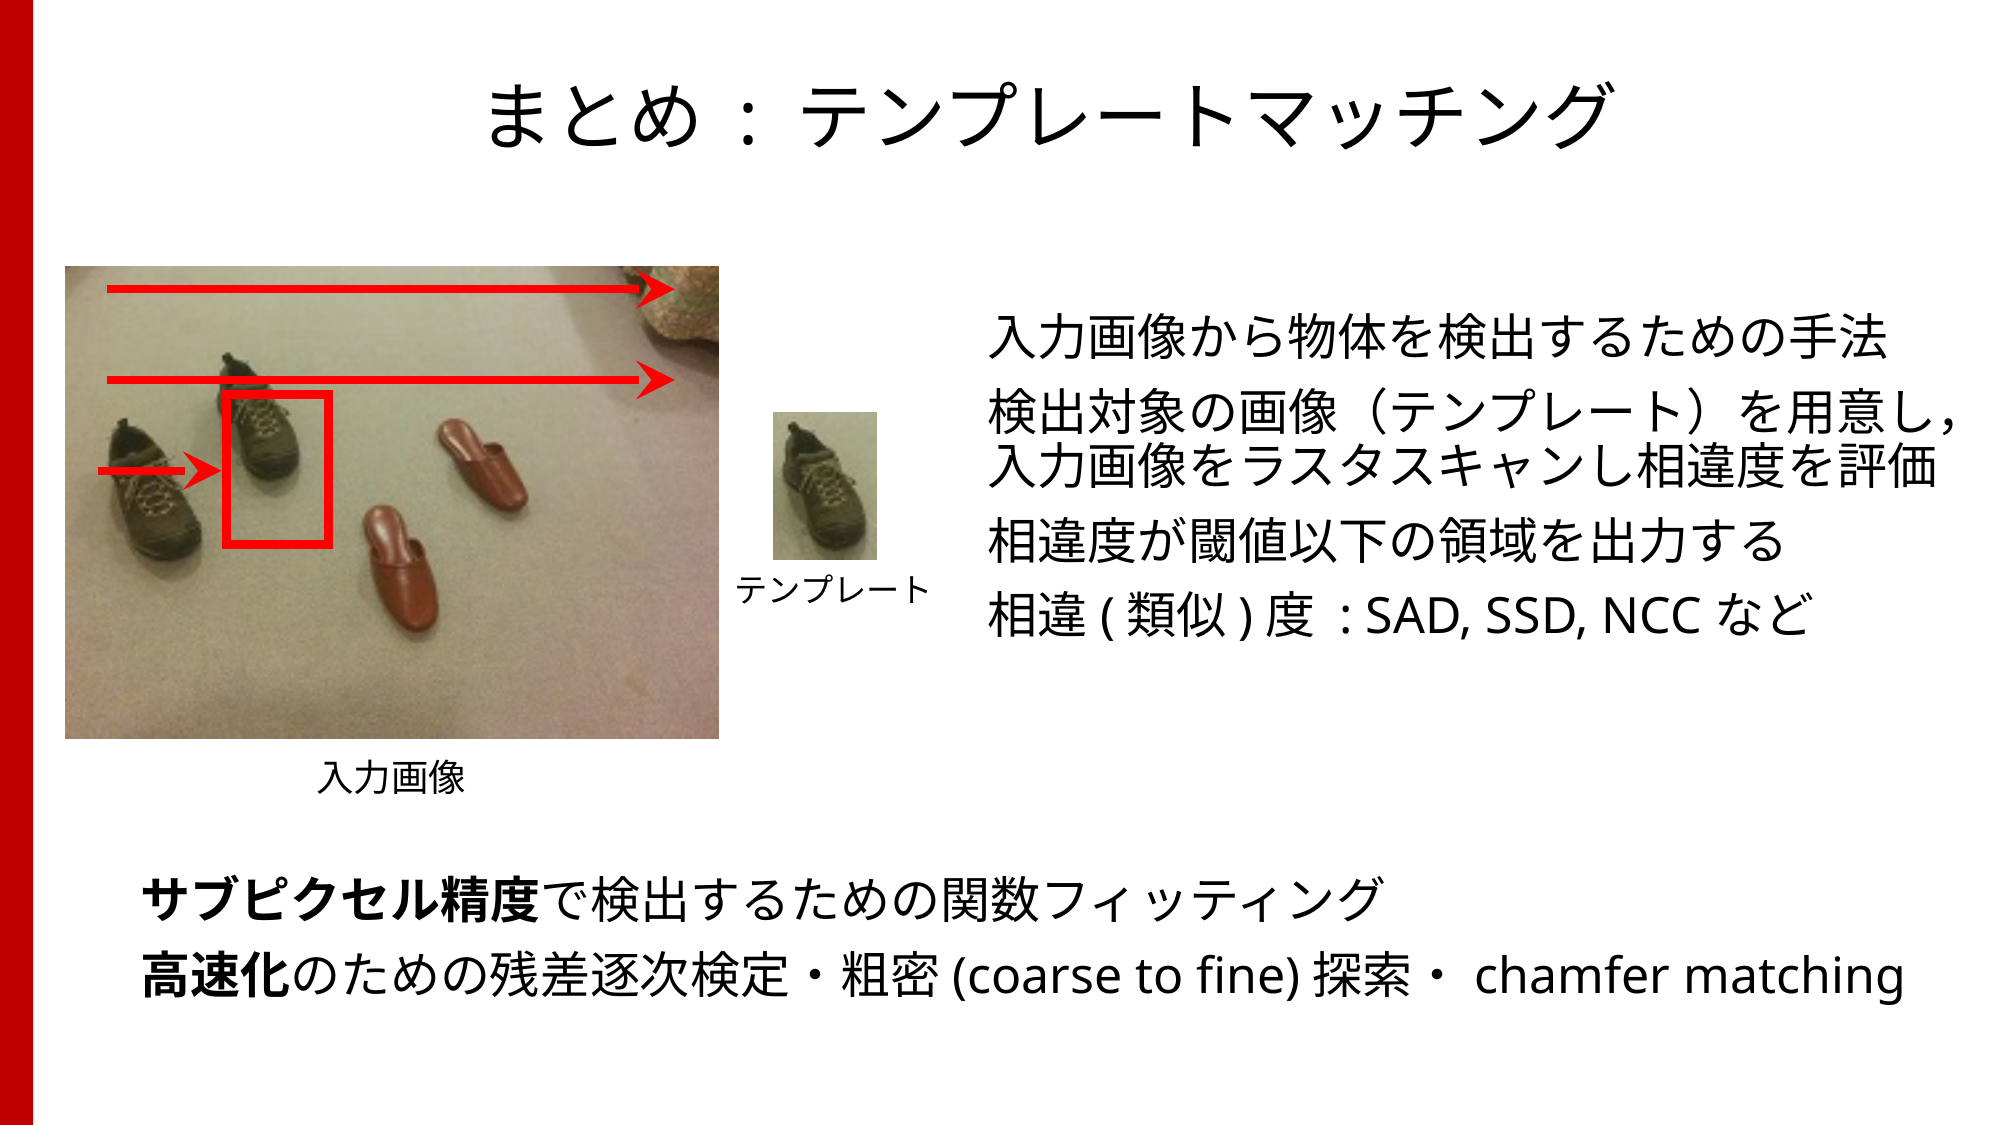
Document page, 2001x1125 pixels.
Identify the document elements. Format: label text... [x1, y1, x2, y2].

text_box サブピクセル精度で検出するための関数フィッティング 高速化のための残差逐次検定・粗密(coarse to fine)探索・chamfer matching [125, 868, 1934, 1100]
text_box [717, 412, 951, 658]
picture [64, 266, 719, 739]
list 入力画像から物体を検出するための手法 検出対象の画像（テンプレート）を用意し，入力画像をラスタスキャンし相違度を評価 相違度が閾値以下の領域を出力する 相違(類似)度 : SAD, SSD, NCCなど [972, 304, 1973, 689]
title まとめ : テンプレートマッチング [374, 59, 1723, 181]
text_box 入力画像 [301, 746, 482, 807]
